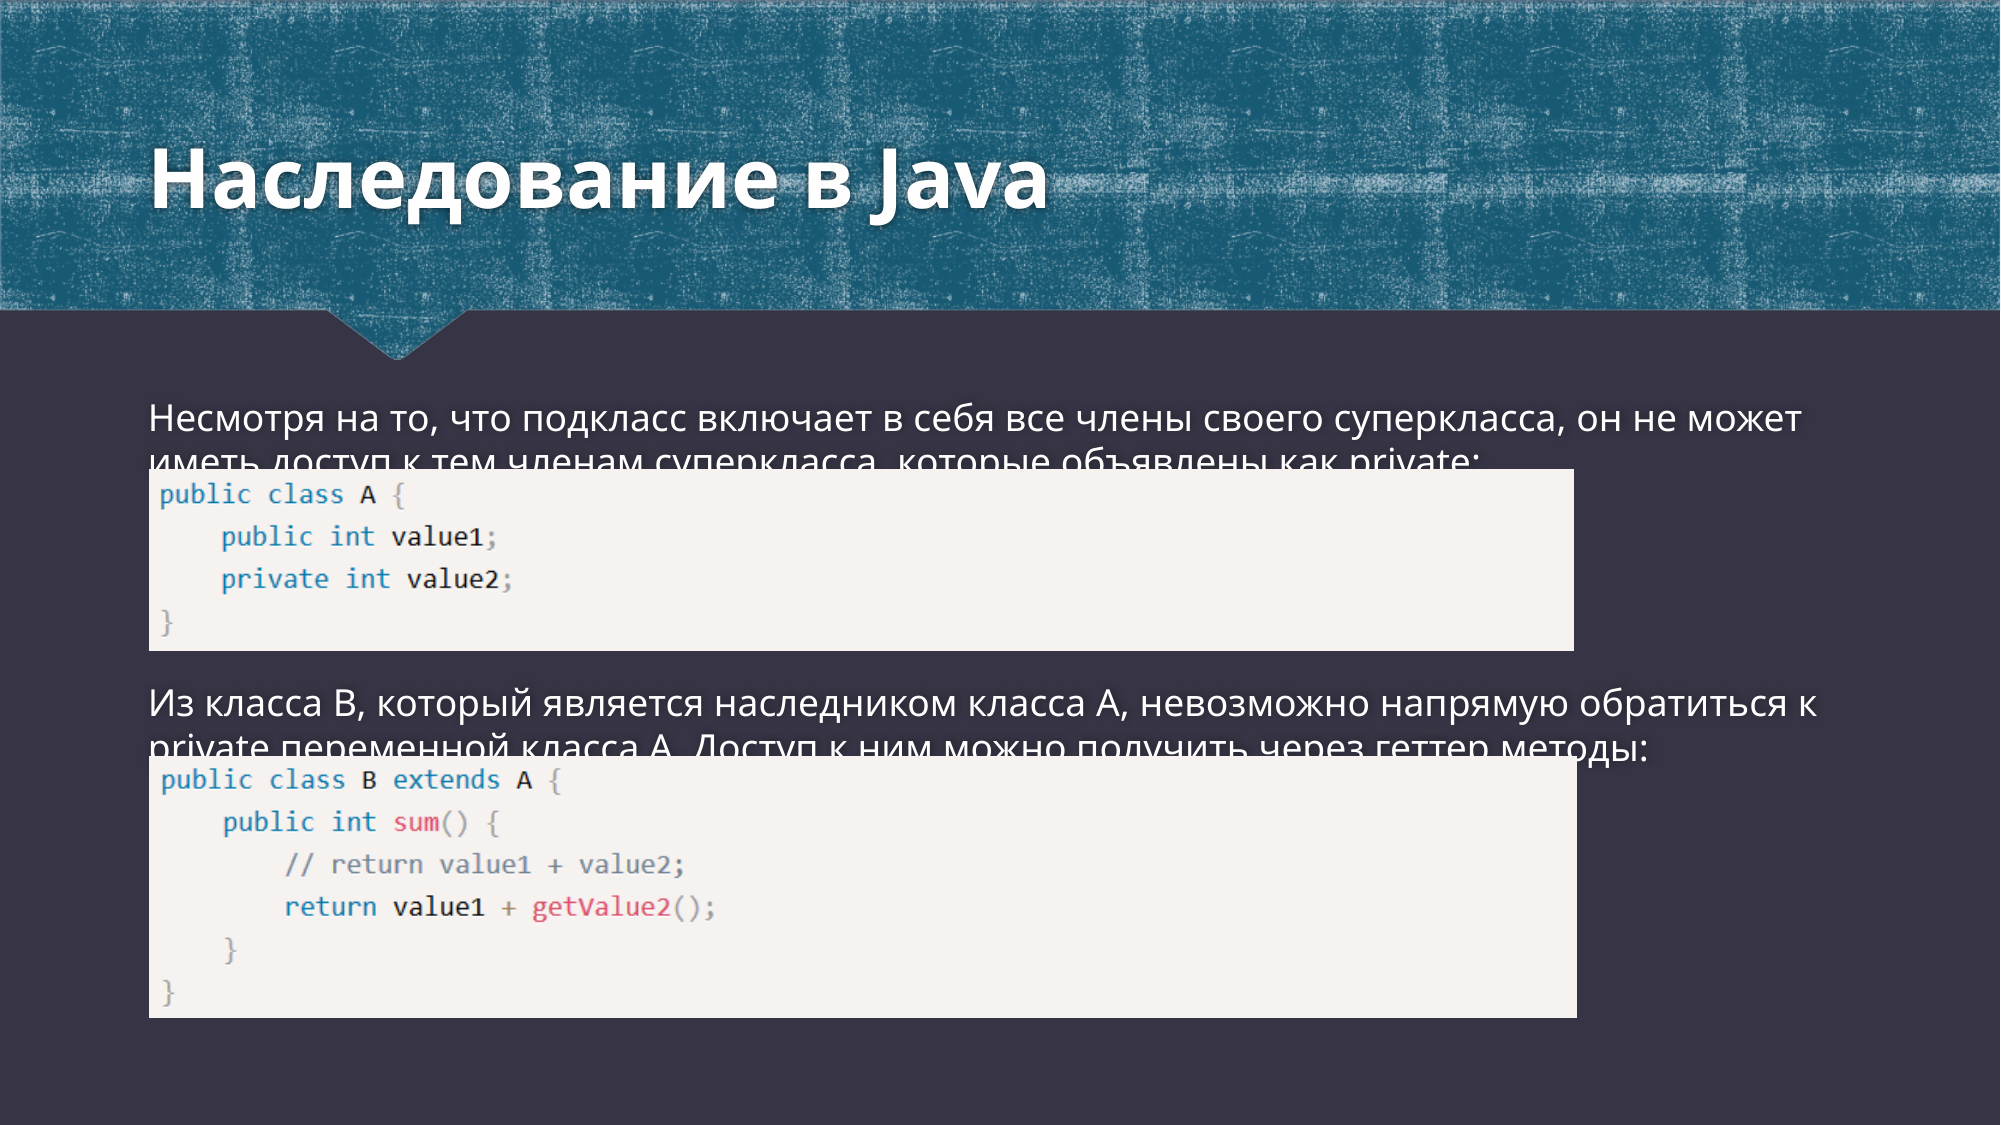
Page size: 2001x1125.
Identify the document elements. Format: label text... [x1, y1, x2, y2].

title Наследование в Java [132, 73, 1868, 233]
picture [149, 756, 1577, 1018]
picture [149, 469, 1574, 651]
list Несмотря на то, что подкласс включает в себя все члены своего суперкласса, он не может иметь доступ к тем членам суперкласса, которые объявлены как private: Из класса B, который является наследником класса A, невозможно напрямую обратиться к private переменной класса A. Доступ к ним можно получить через геттер методы: [132, 386, 1907, 787]
